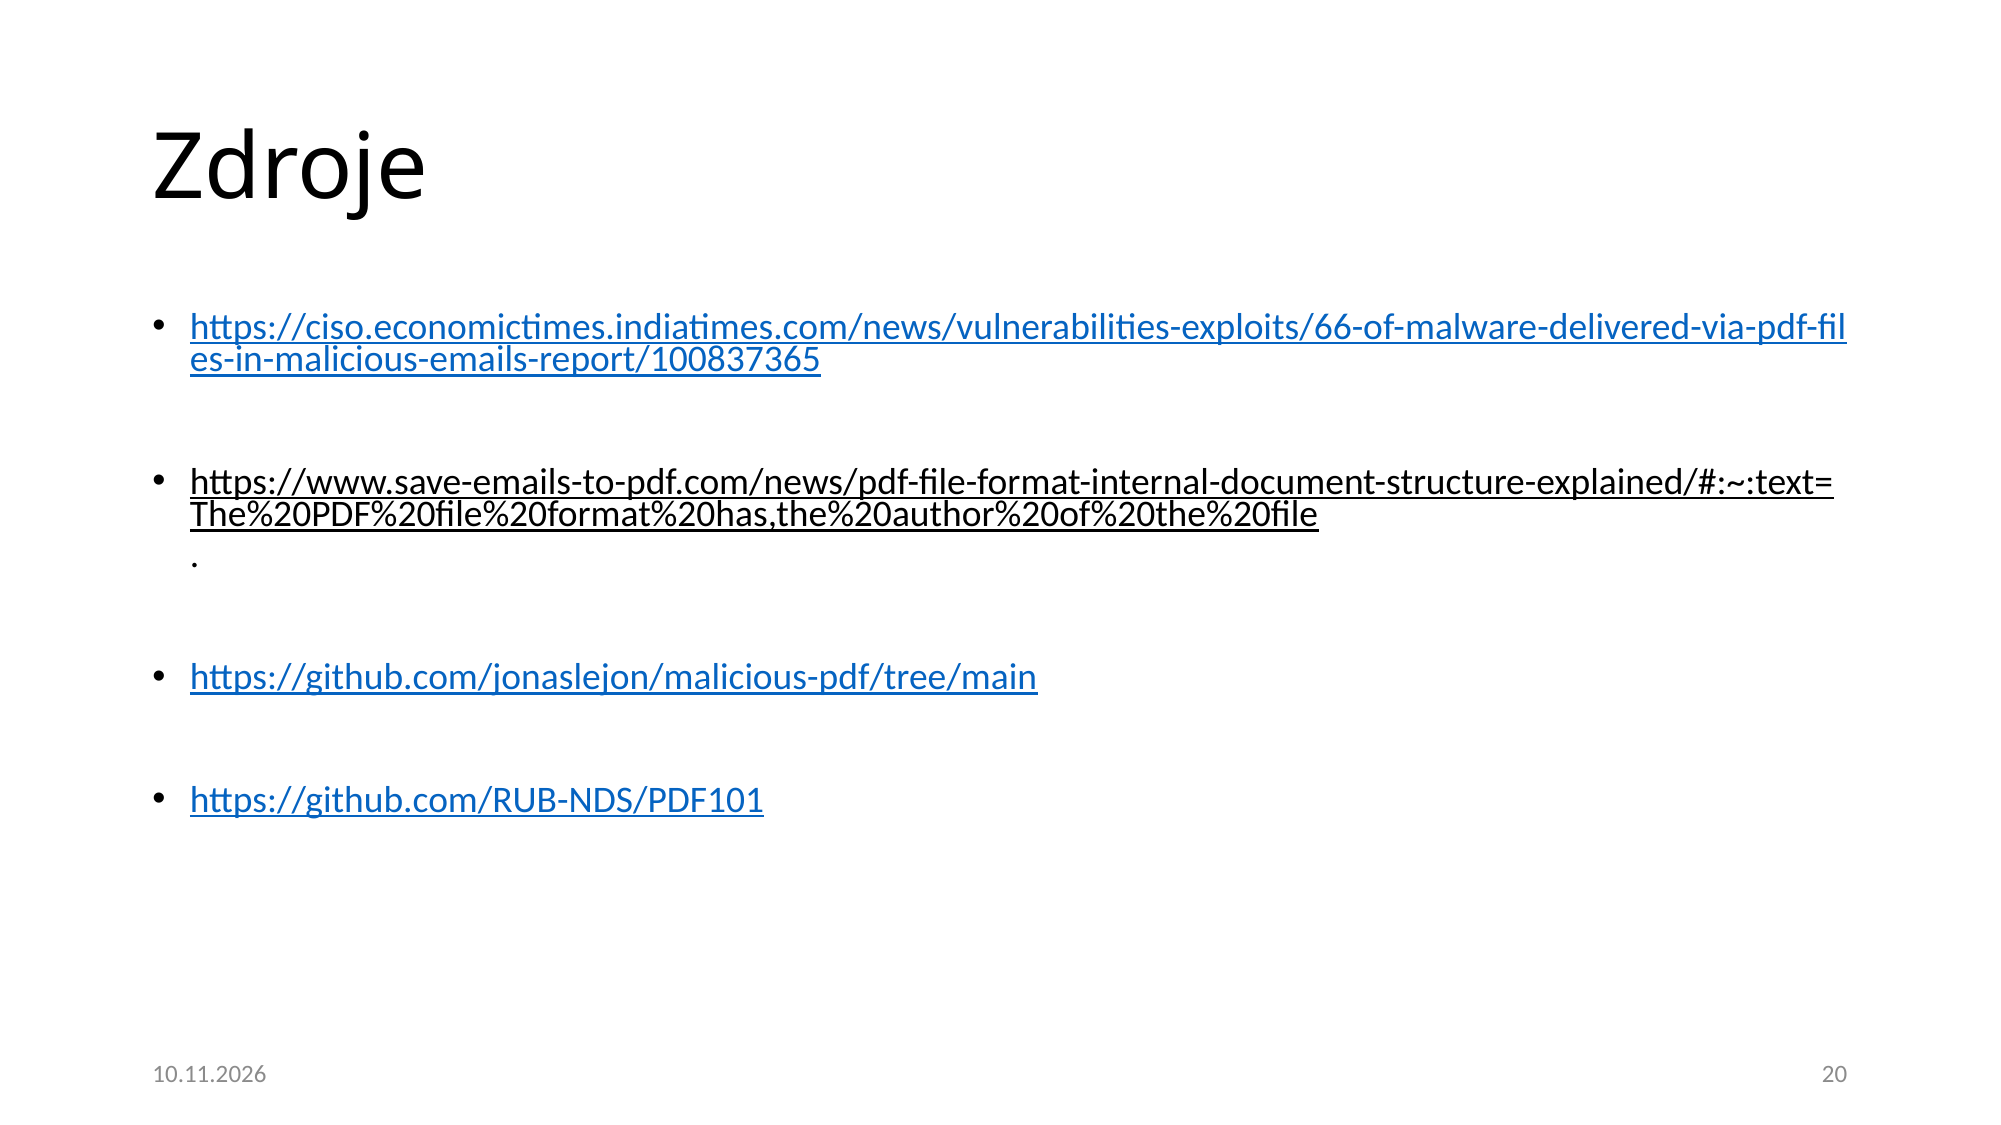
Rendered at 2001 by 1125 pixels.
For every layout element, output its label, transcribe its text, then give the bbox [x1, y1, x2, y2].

list https://ciso.economictimes.indiatimes.com/news/vulnerabilities-exploits/66-of-malware-delivered-via-pdf-files-in-malicious-emails-report/100837365 https://www.save-emails-to-pdf.com/news/pdf-file-format-internal-document-structure-explained/#:~:text=The%20PDF%20file%20format%20has,the%20author%20of%20the%20file. https://github.com/jonaslejon/malicious-pdf/tree/main https://github.com/RUB-NDS/PDF101 [137, 299, 1863, 1014]
slide_number 20 [1412, 1042, 1863, 1103]
slide_number 26. 11. 2023 [137, 1042, 588, 1103]
title Zdroje [137, 59, 1863, 278]
